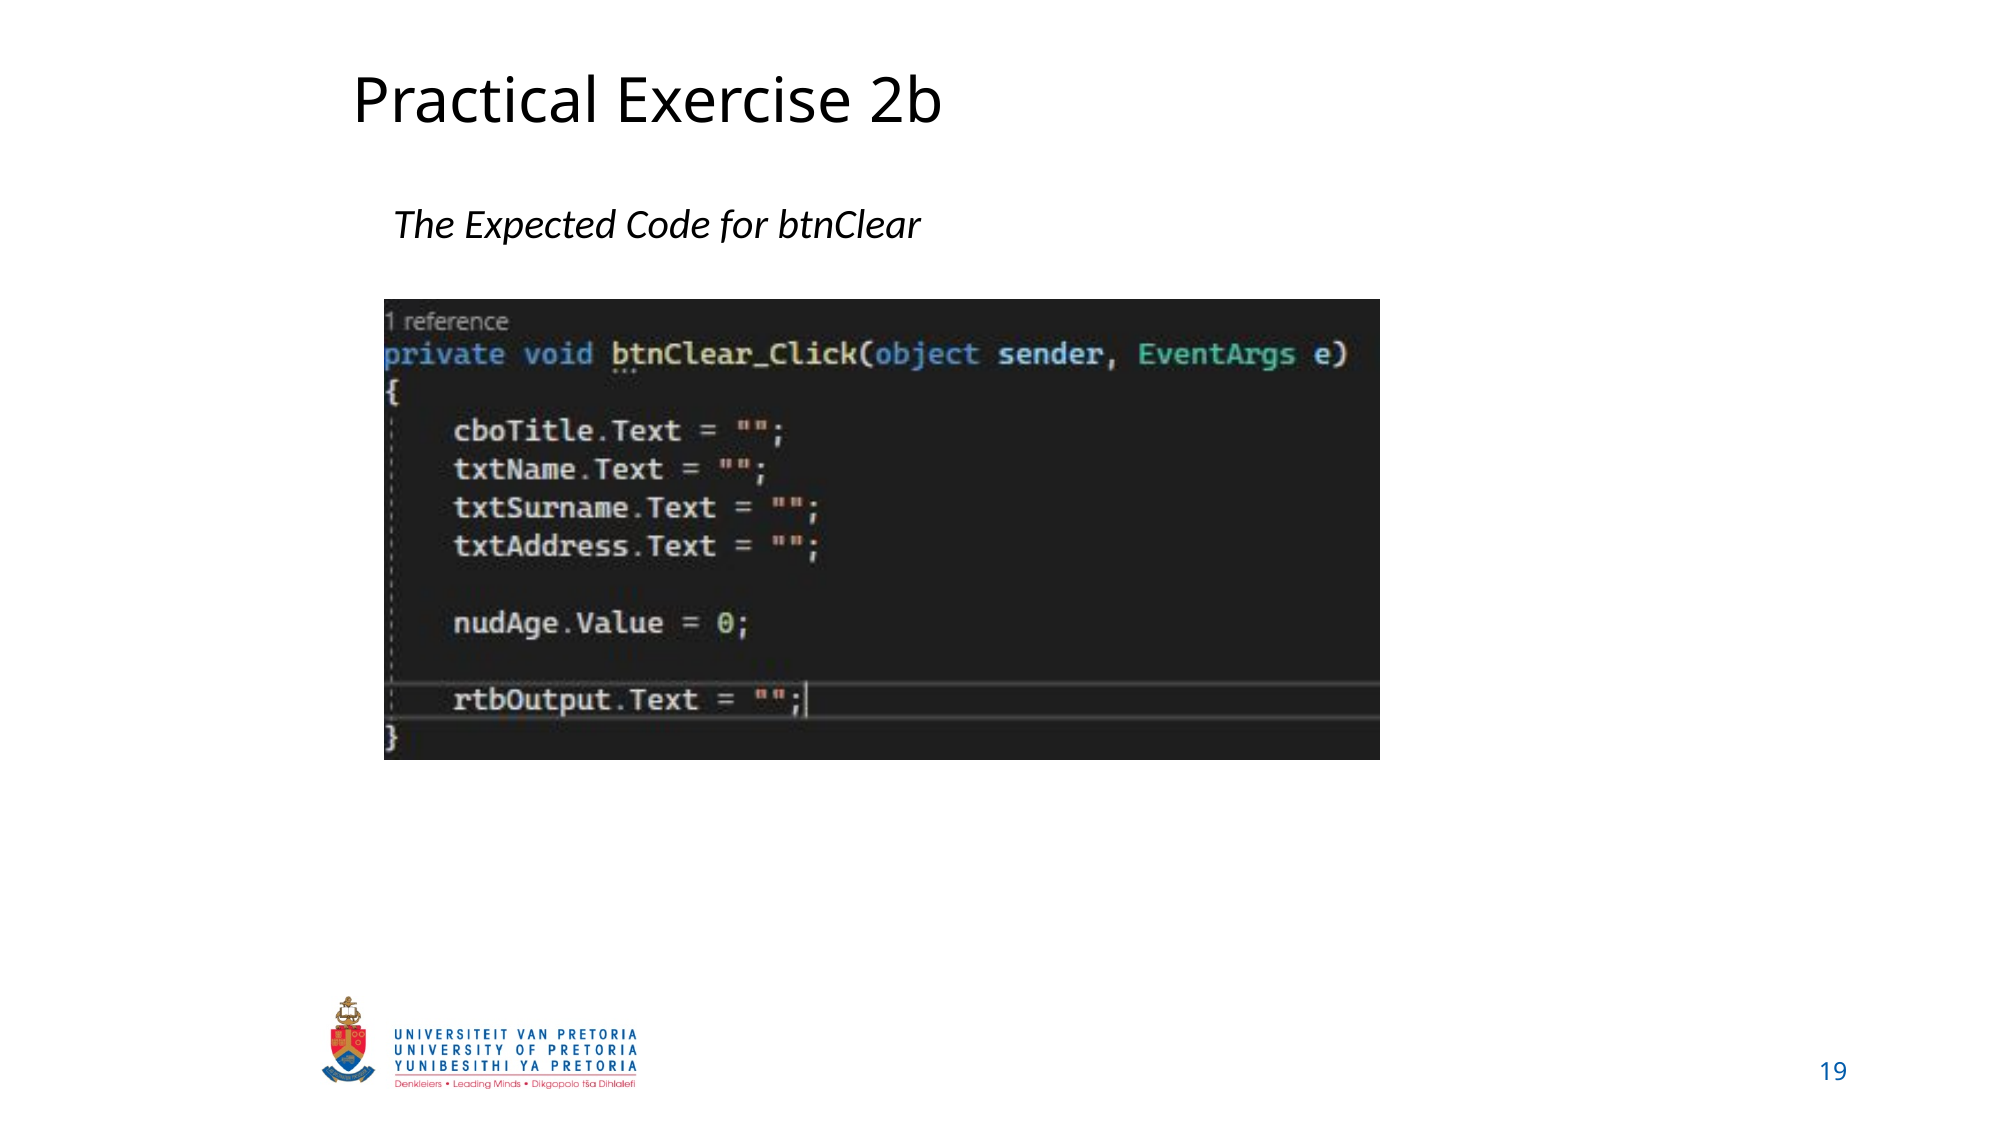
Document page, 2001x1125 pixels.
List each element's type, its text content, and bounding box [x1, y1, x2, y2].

text_box Practical Exercise 2b [337, 52, 960, 143]
list The Expected Code for btnClear [303, 198, 1520, 1025]
picture [384, 299, 1380, 760]
text_box [320, 1025, 672, 1102]
picture [320, 996, 637, 1089]
slide_number 19 [1412, 1042, 1863, 1103]
